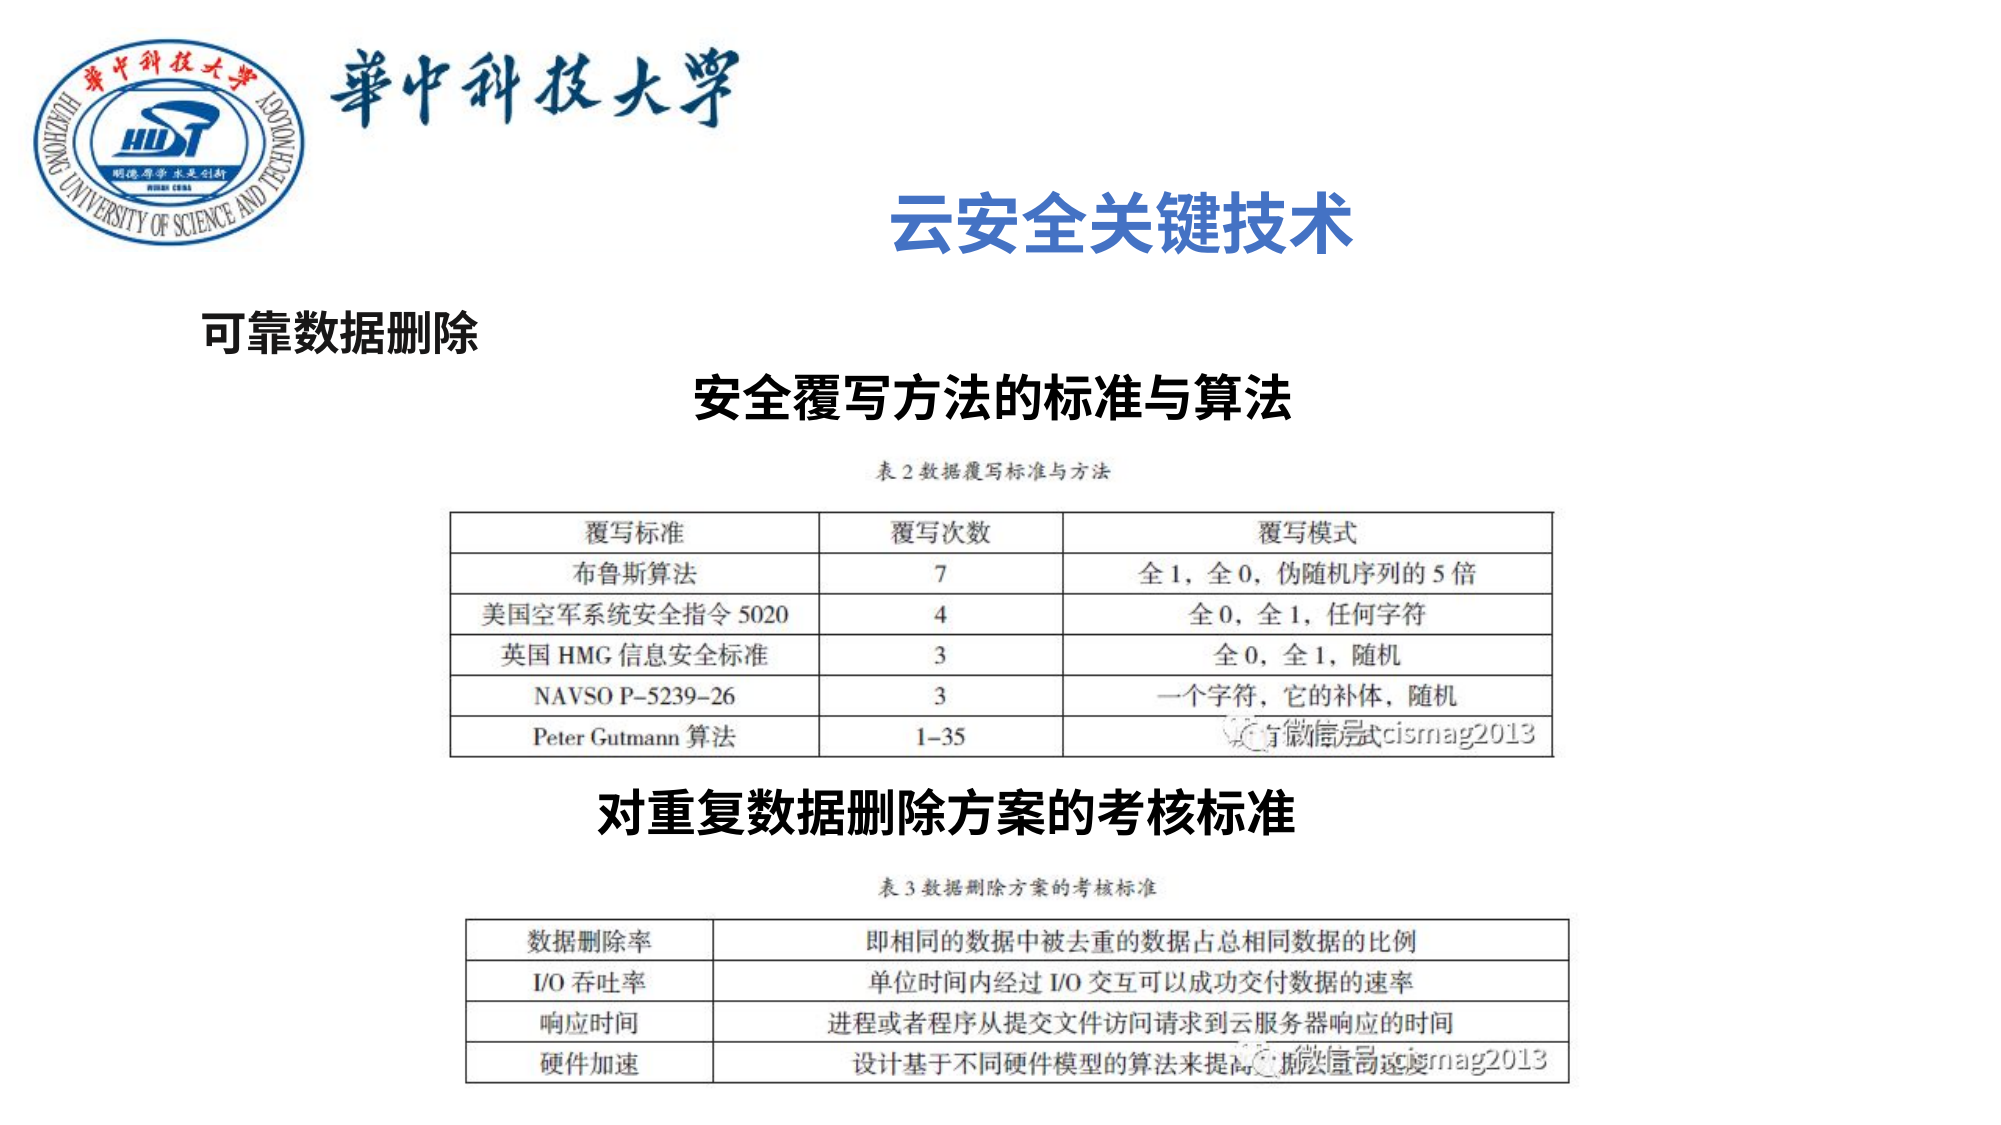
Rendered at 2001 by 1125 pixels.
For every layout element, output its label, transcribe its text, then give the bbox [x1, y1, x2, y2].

text_box 可靠数据删除 [55, 302, 624, 368]
picture [453, 850, 1584, 1112]
text_box 安全覆写方法的标准与算法 [678, 359, 1518, 432]
text_box 对重复数据删除方案的考核标准 [581, 786, 1421, 849]
text_box 云安全关键技术 [793, 156, 1451, 270]
picture [428, 432, 1572, 786]
picture [18, 27, 764, 252]
